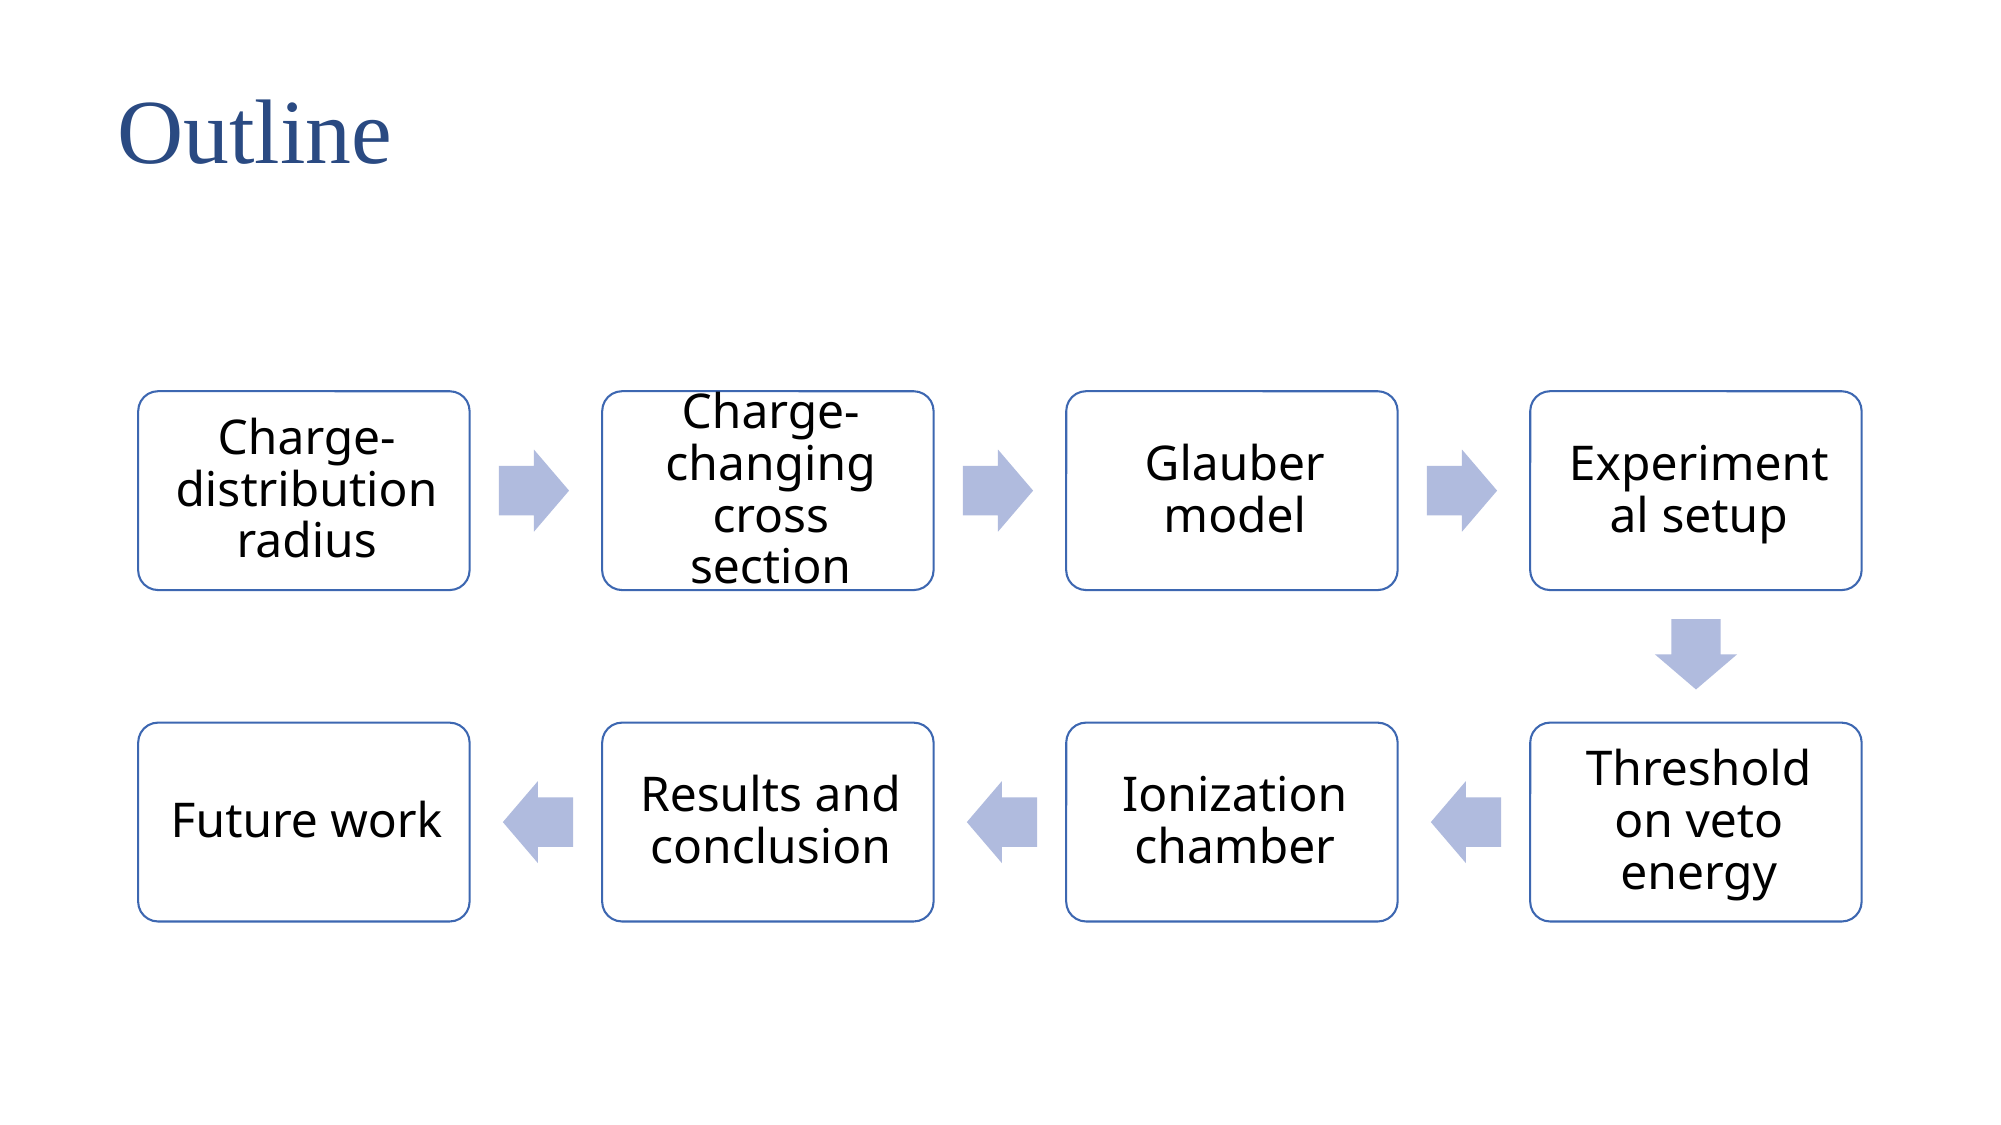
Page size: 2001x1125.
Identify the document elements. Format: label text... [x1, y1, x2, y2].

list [137, 299, 1863, 1014]
title Outline [102, 24, 1828, 243]
